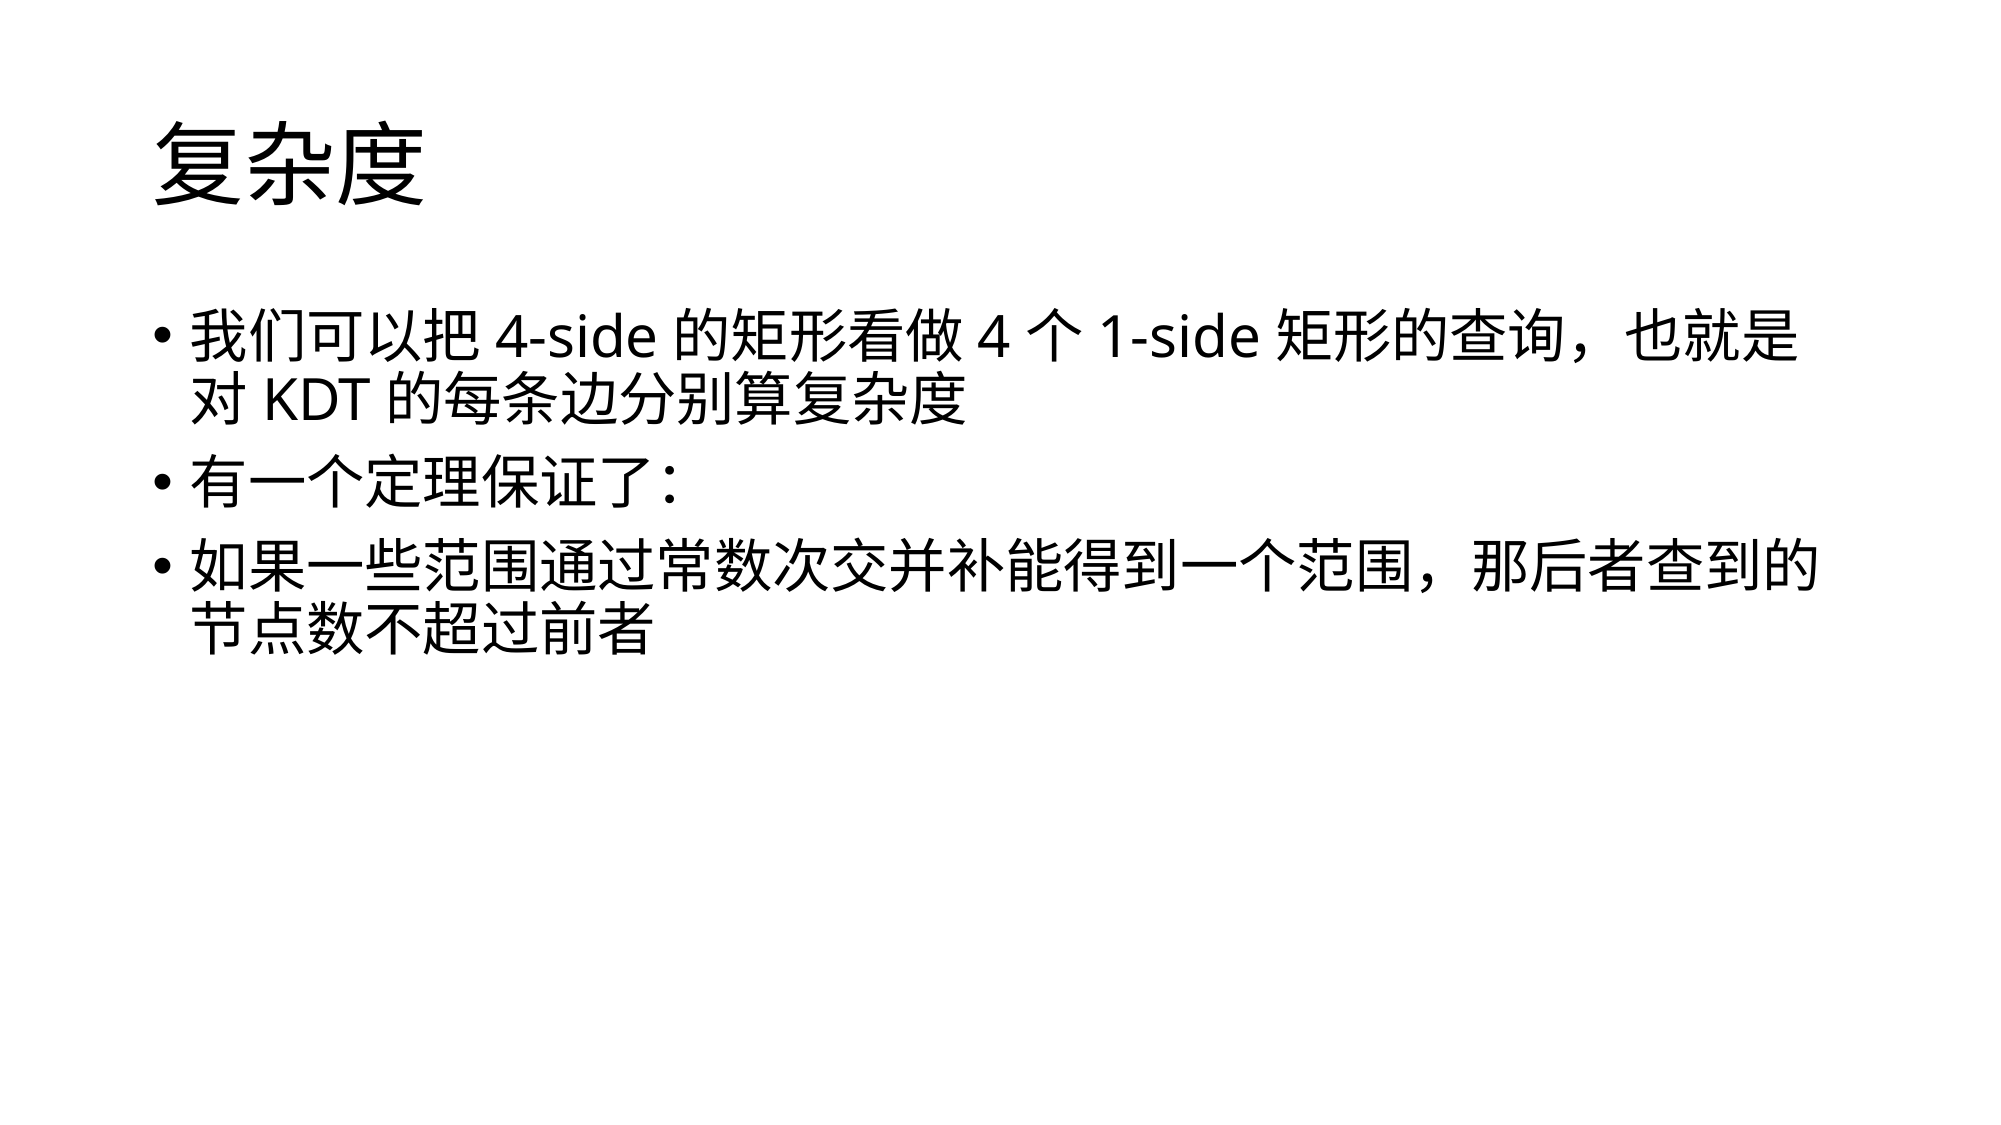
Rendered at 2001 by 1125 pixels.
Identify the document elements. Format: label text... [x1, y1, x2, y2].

list 我们可以把4-side的矩形看做4个1-side矩形的查询，也就是对KDT的每条边分别算复杂度 有一个定理保证了： 如果一些范围通过常数次交并补能得到一个范围，那后者查到的节点数不超过前者 [137, 299, 1863, 1014]
title 复杂度 [137, 59, 1863, 278]
